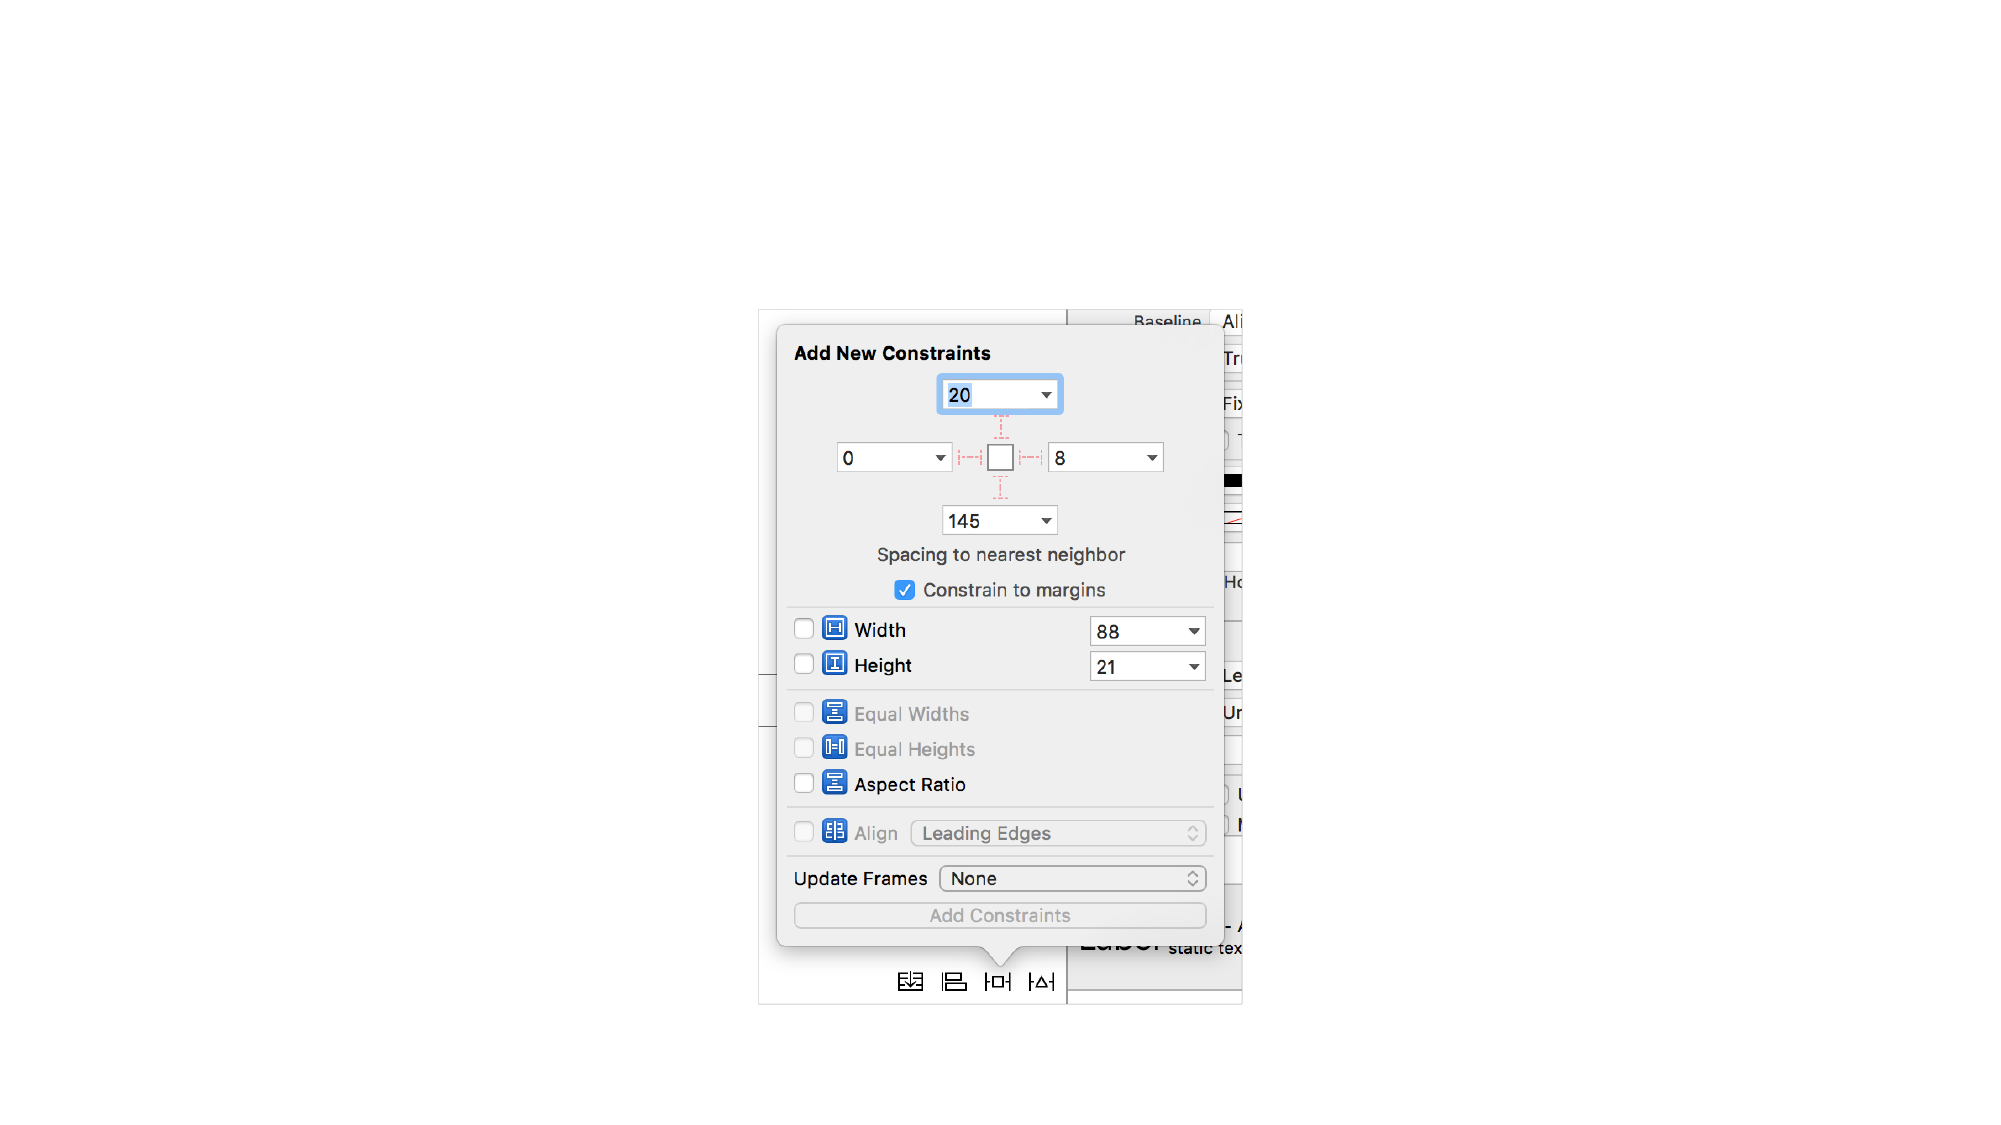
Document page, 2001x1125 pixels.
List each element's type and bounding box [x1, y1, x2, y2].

list [748, 299, 1252, 1014]
